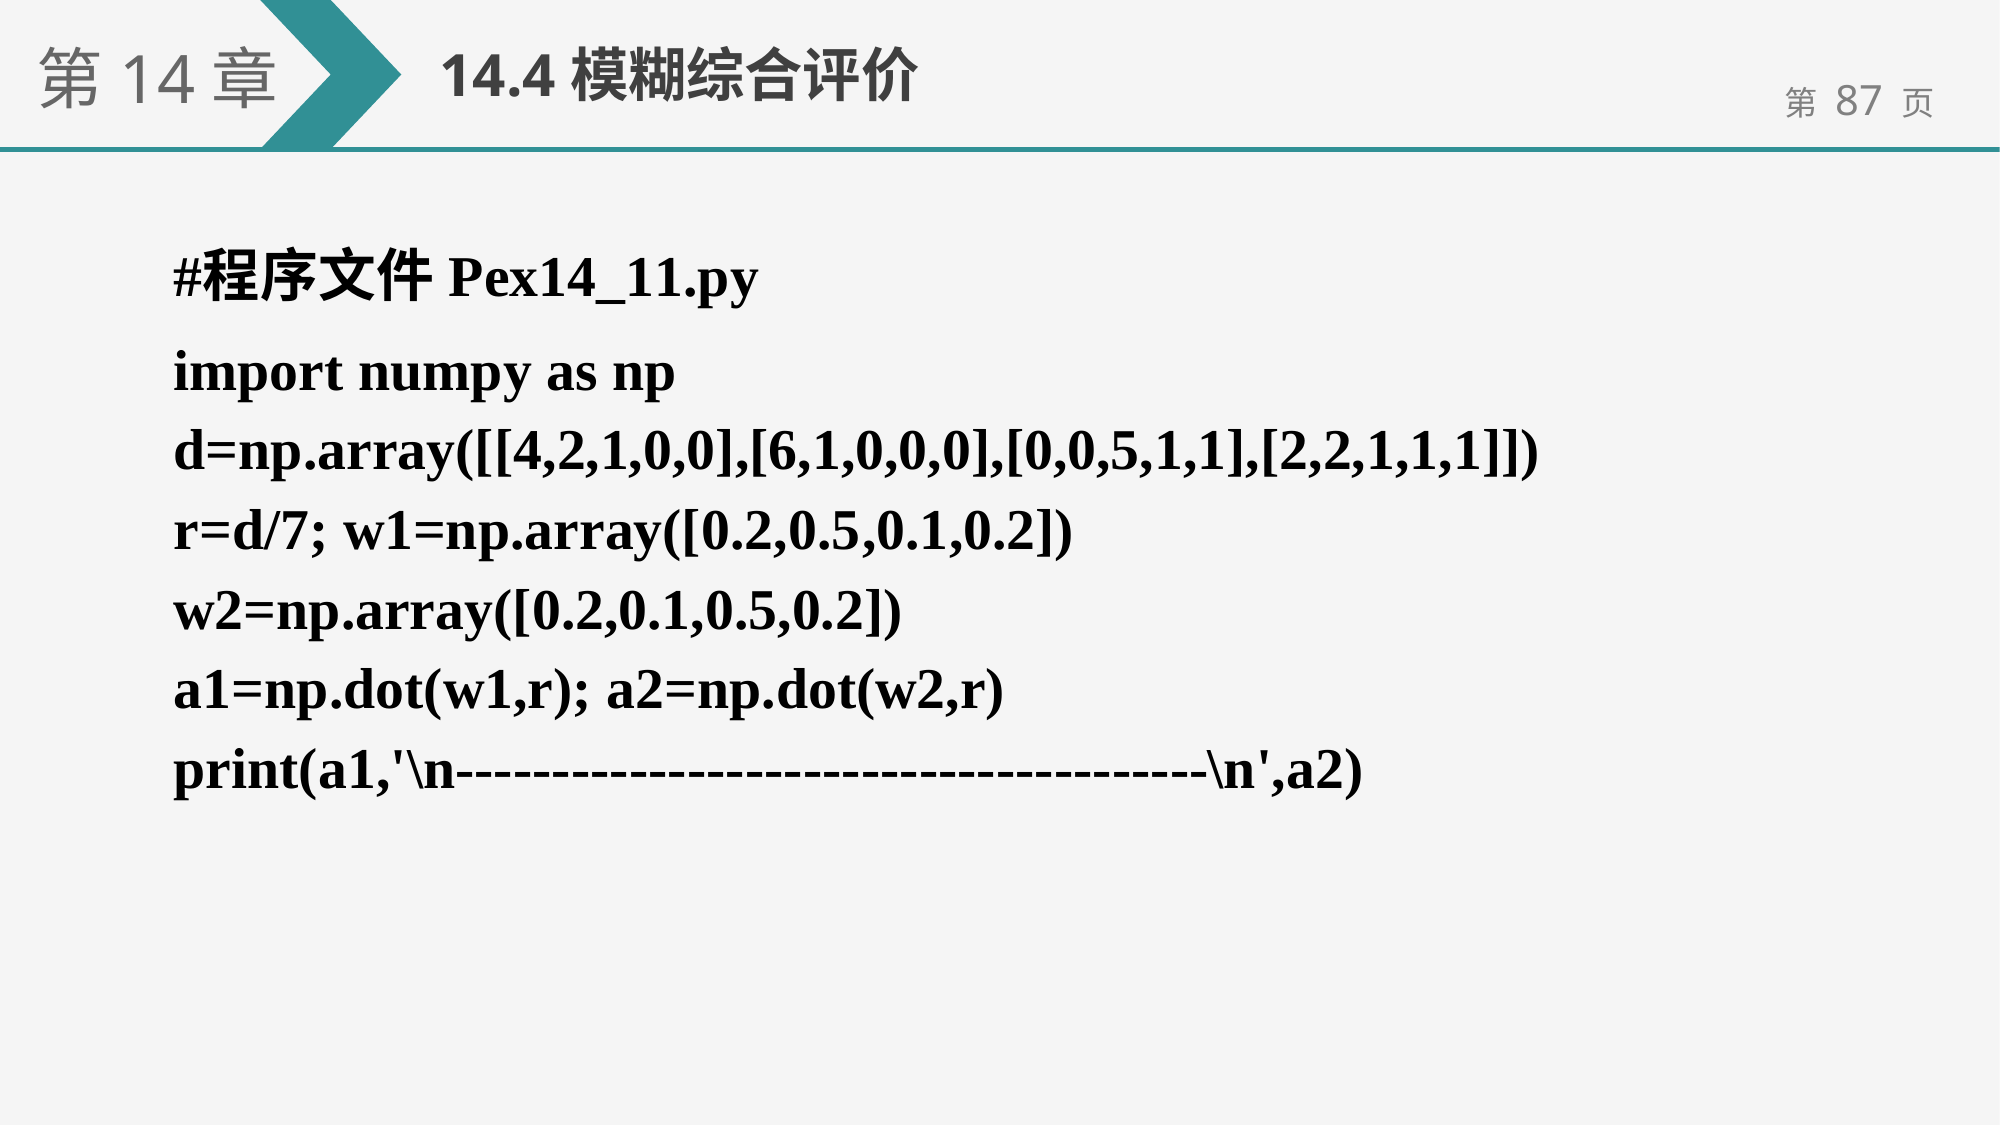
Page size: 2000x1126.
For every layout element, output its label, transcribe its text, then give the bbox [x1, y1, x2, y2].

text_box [57, 217, 1937, 861]
text_box [258, 0, 403, 148]
text_box 14.4模糊综合评价 [424, 31, 1366, 116]
text_box 第14章 [21, 29, 294, 125]
